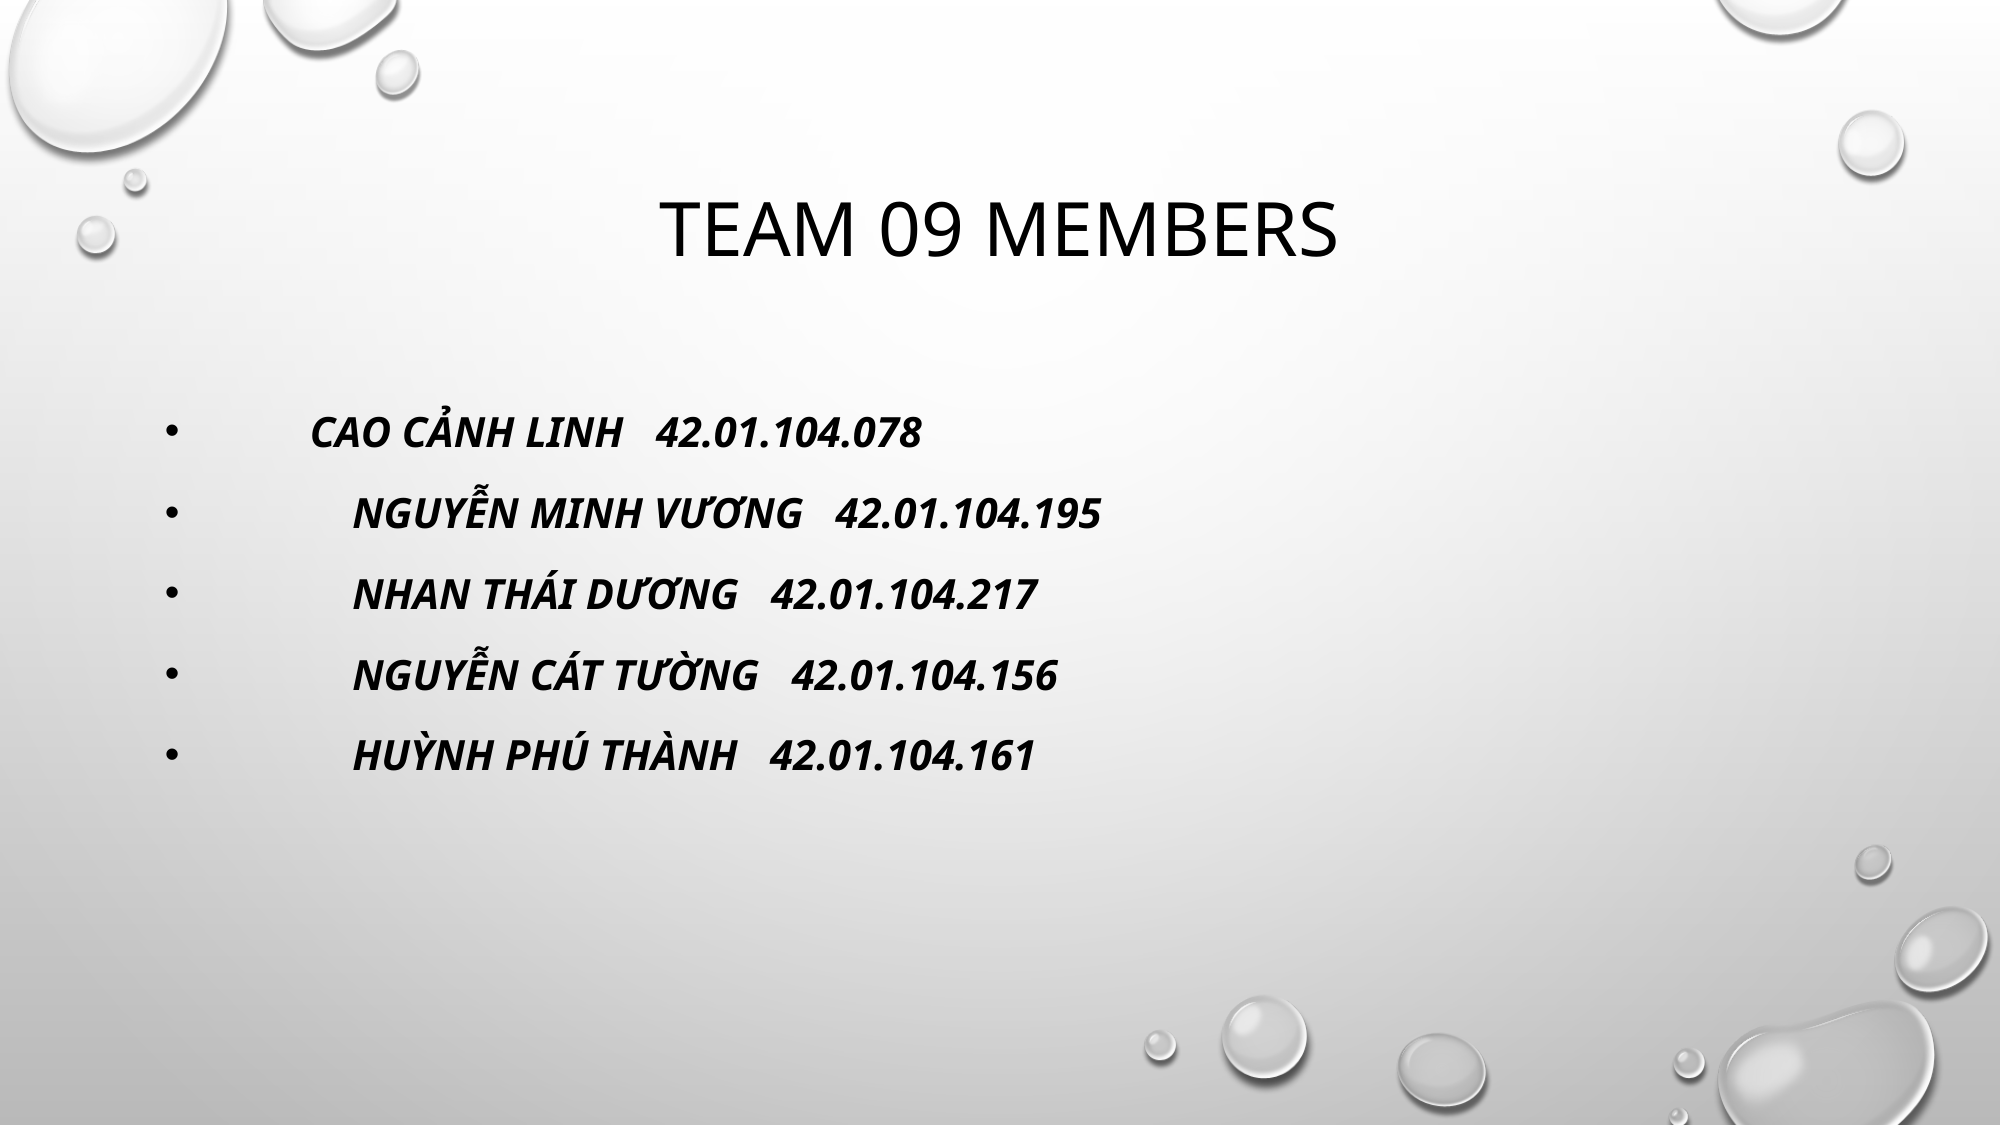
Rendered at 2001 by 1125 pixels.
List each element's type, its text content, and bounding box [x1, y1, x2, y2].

picture [0, 0, 2000, 1125]
title Team 09 members [149, 101, 1851, 364]
list Cao Cảnh Linh 42.01.104.078 Nguyễn Minh Vương 42.01.104.195 Nhan Thái Dương 42.01.104.217 Nguyễn Cát Tường 42.01.104.156 Huỳnh Phú Thành 42.01.104.161 [149, 388, 1850, 950]
